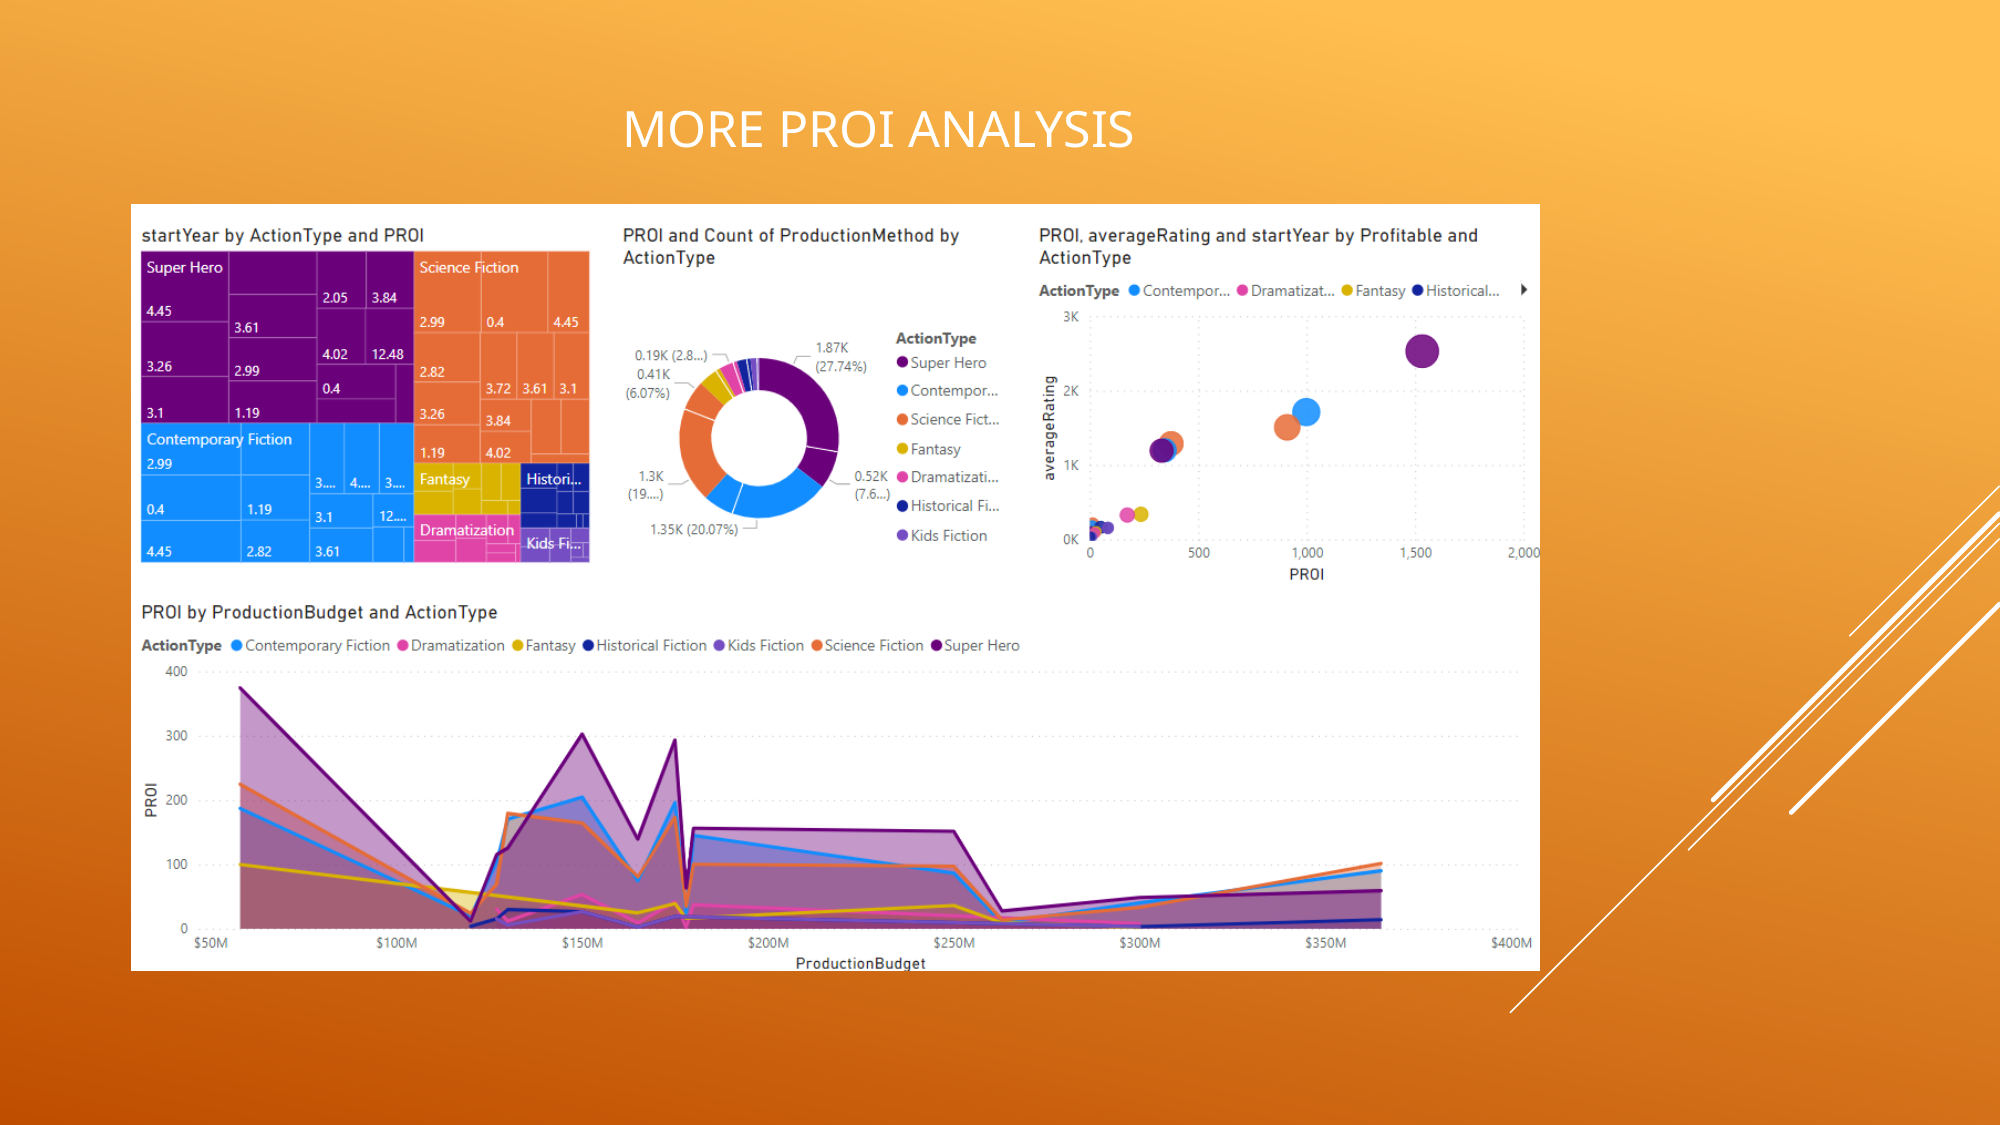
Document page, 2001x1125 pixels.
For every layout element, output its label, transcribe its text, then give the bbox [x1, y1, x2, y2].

text_box MORE PROI ANALYSIS [607, 90, 1480, 166]
picture [130, 204, 1541, 971]
